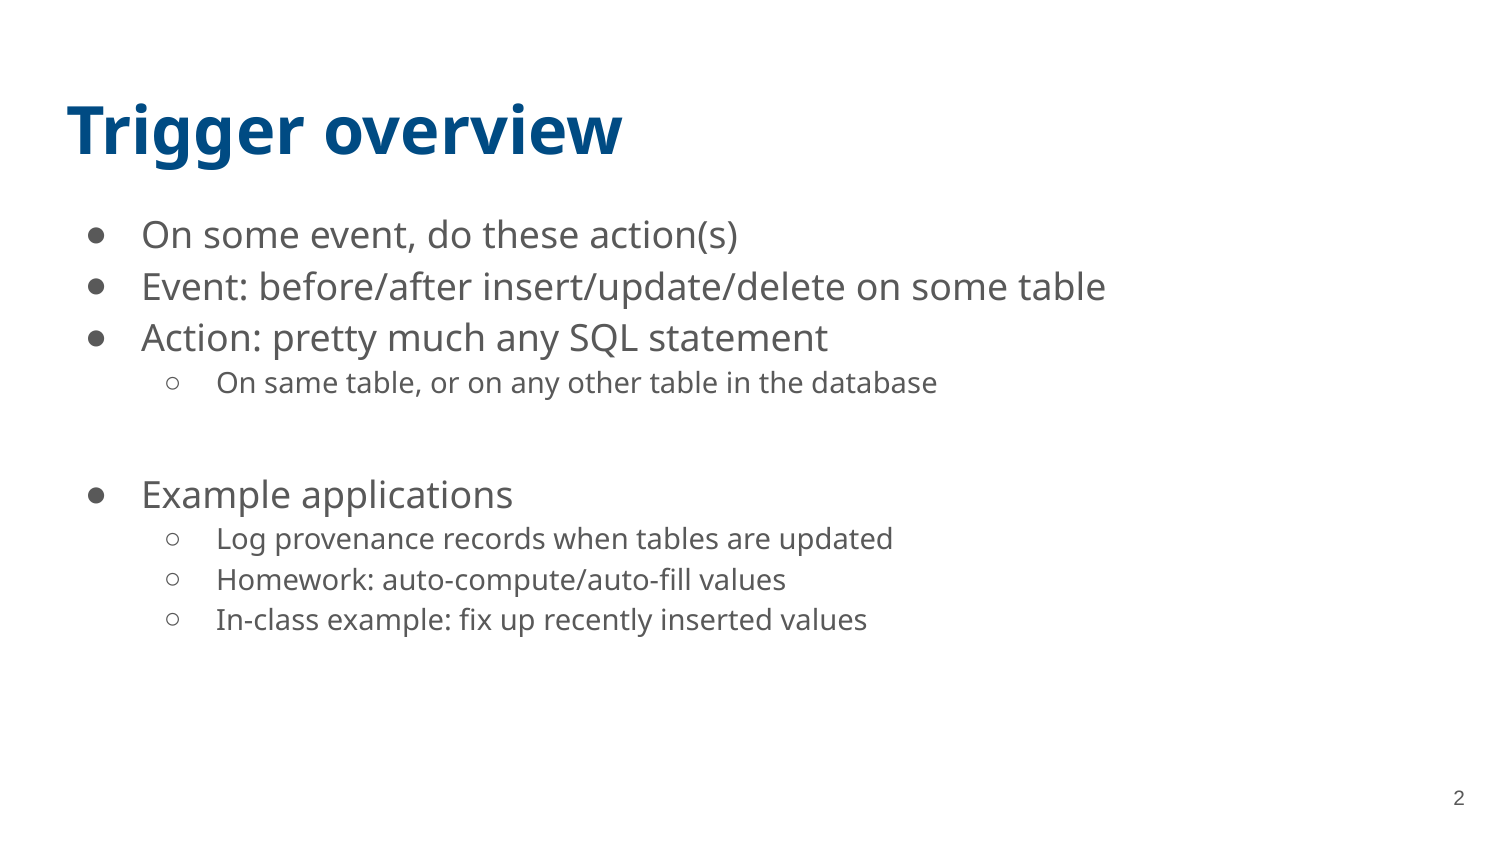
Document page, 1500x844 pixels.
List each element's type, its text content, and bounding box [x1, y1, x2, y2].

list On some event, do these action(s) Event: before/after insert/update/delete on some table Action: pretty much any SQL statement On same table, or on any other table in the database Example applications Log provenance records when tables are updated Homework: auto-compute/auto-fill values In-class example: fix up recently inserted values [51, 189, 1449, 750]
title Trigger overview [51, 72, 1449, 167]
slide_number 2 [1389, 764, 1480, 830]
